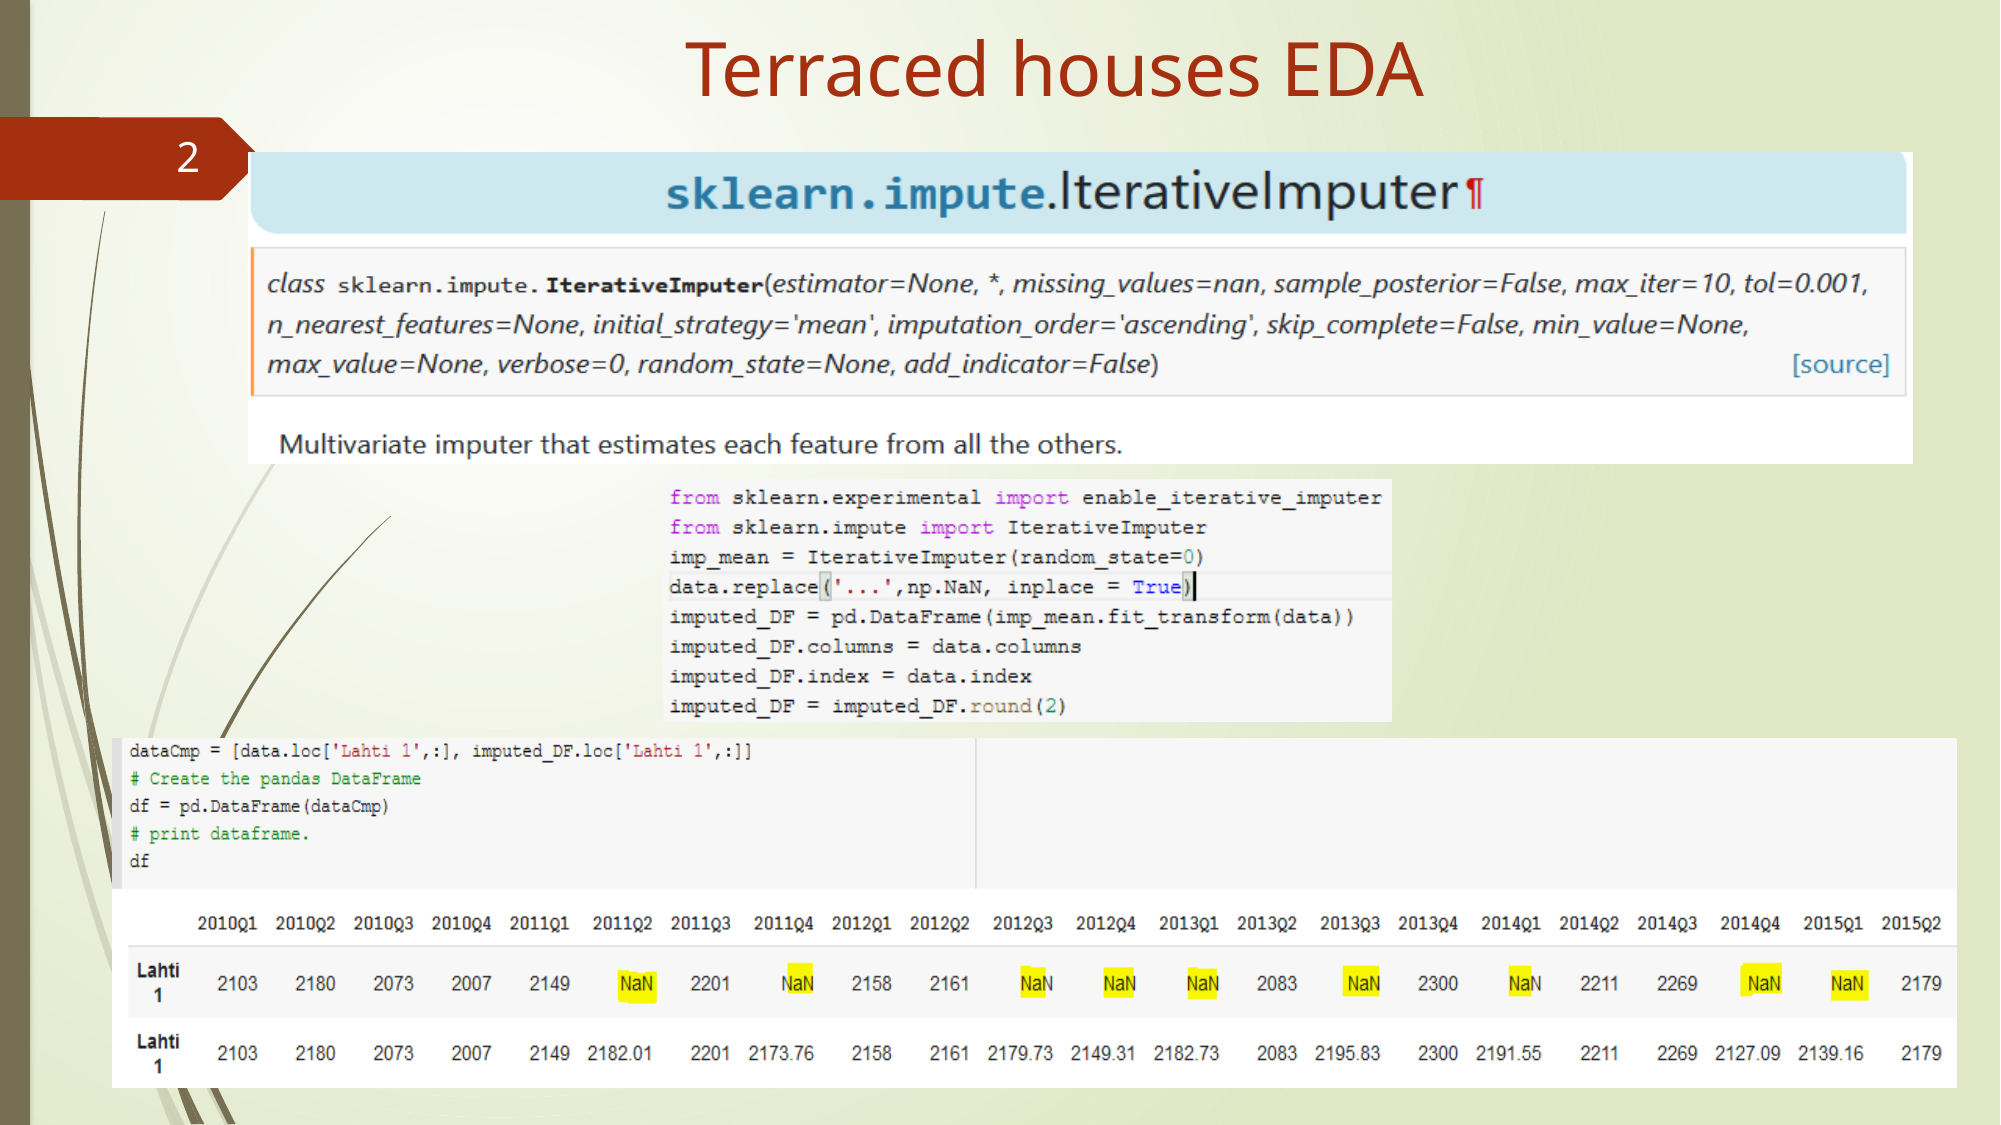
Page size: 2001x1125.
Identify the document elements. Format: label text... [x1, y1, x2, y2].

picture [248, 152, 1913, 464]
picture [663, 479, 1393, 723]
title Terraced houses EDA [324, 13, 1787, 137]
slide_number 2 [87, 129, 216, 190]
picture [111, 737, 1957, 1089]
